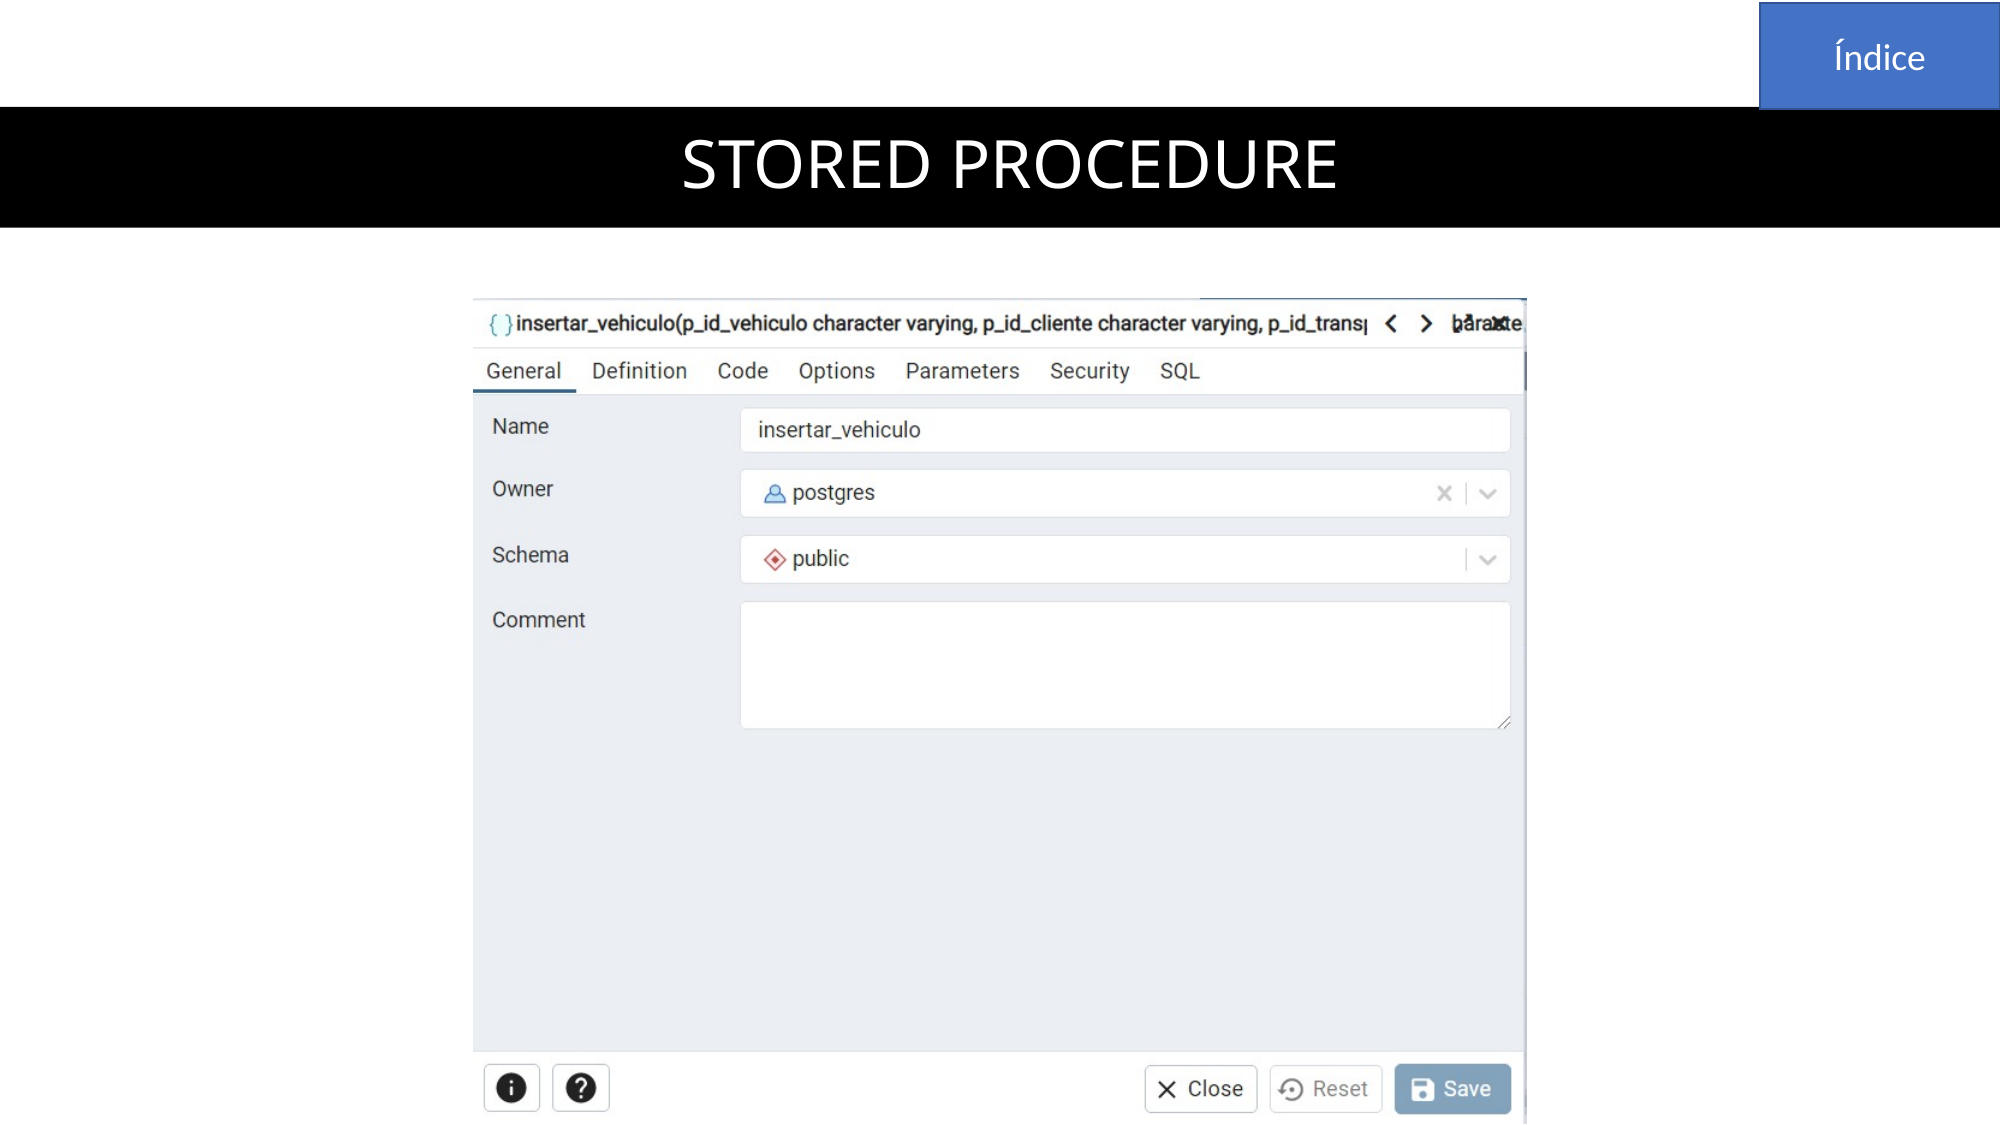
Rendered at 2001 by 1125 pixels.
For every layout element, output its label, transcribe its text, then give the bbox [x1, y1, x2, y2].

text_box [0, 106, 2000, 229]
text_box Índice [1759, 2, 2000, 110]
picture [473, 298, 1527, 1124]
title STORED PROCEDURE [91, 105, 1931, 228]
